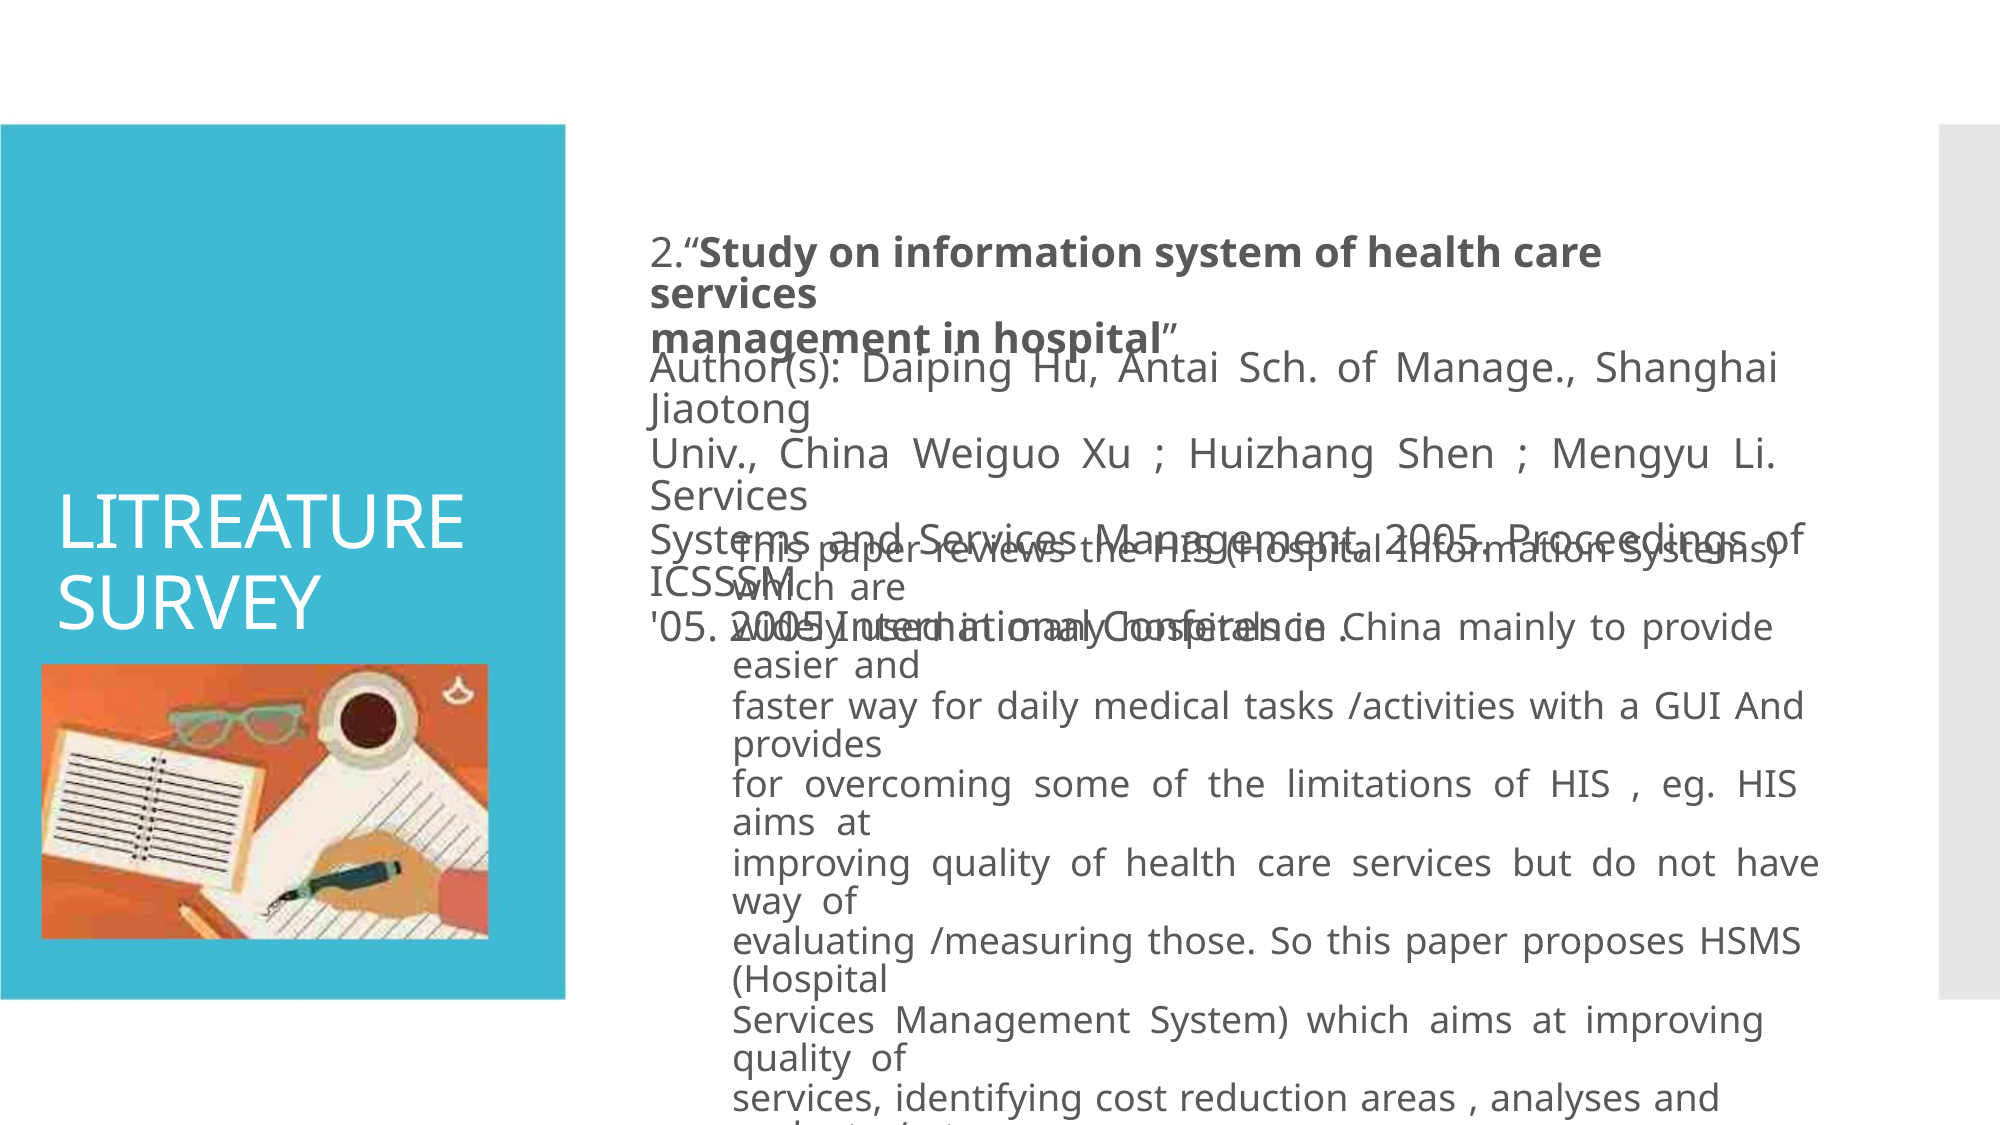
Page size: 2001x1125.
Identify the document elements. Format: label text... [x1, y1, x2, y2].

text_box 2.“Study on information system of health care services management in hospital” [649, 233, 1648, 348]
text_box LITREATURE SURVEY [56, 488, 492, 645]
text_box [0, 0, 2000, 1125]
text_box Author(s): Daiping Hu, Antai Sch. of Manage., Shanghai Jiaotong Univ., China Weiguo Xu ; Huizhang Shen ; Mengyu Li. Services Systems and Services Management, 2005. Proceedings of ICSSSM '05. 2005 International Conference . [649, 348, 1846, 650]
text_box This paper reviews the HIS (Hospital Information Systems) which are widely used in many hospitals in China mainly to provide easier and faster way for daily medical tasks /activities with a GUI And provides for overcoming some of the limitations of HIS , eg. HIS aims at improving quality of health care services but do not have way of evaluating /measuring those. So this paper proposes HSMS (Hospital Services Management System) which aims at improving quality of services, identifying cost reduction areas , analyses and evaluate /rate heath care services . [732, 532, 1845, 1125]
